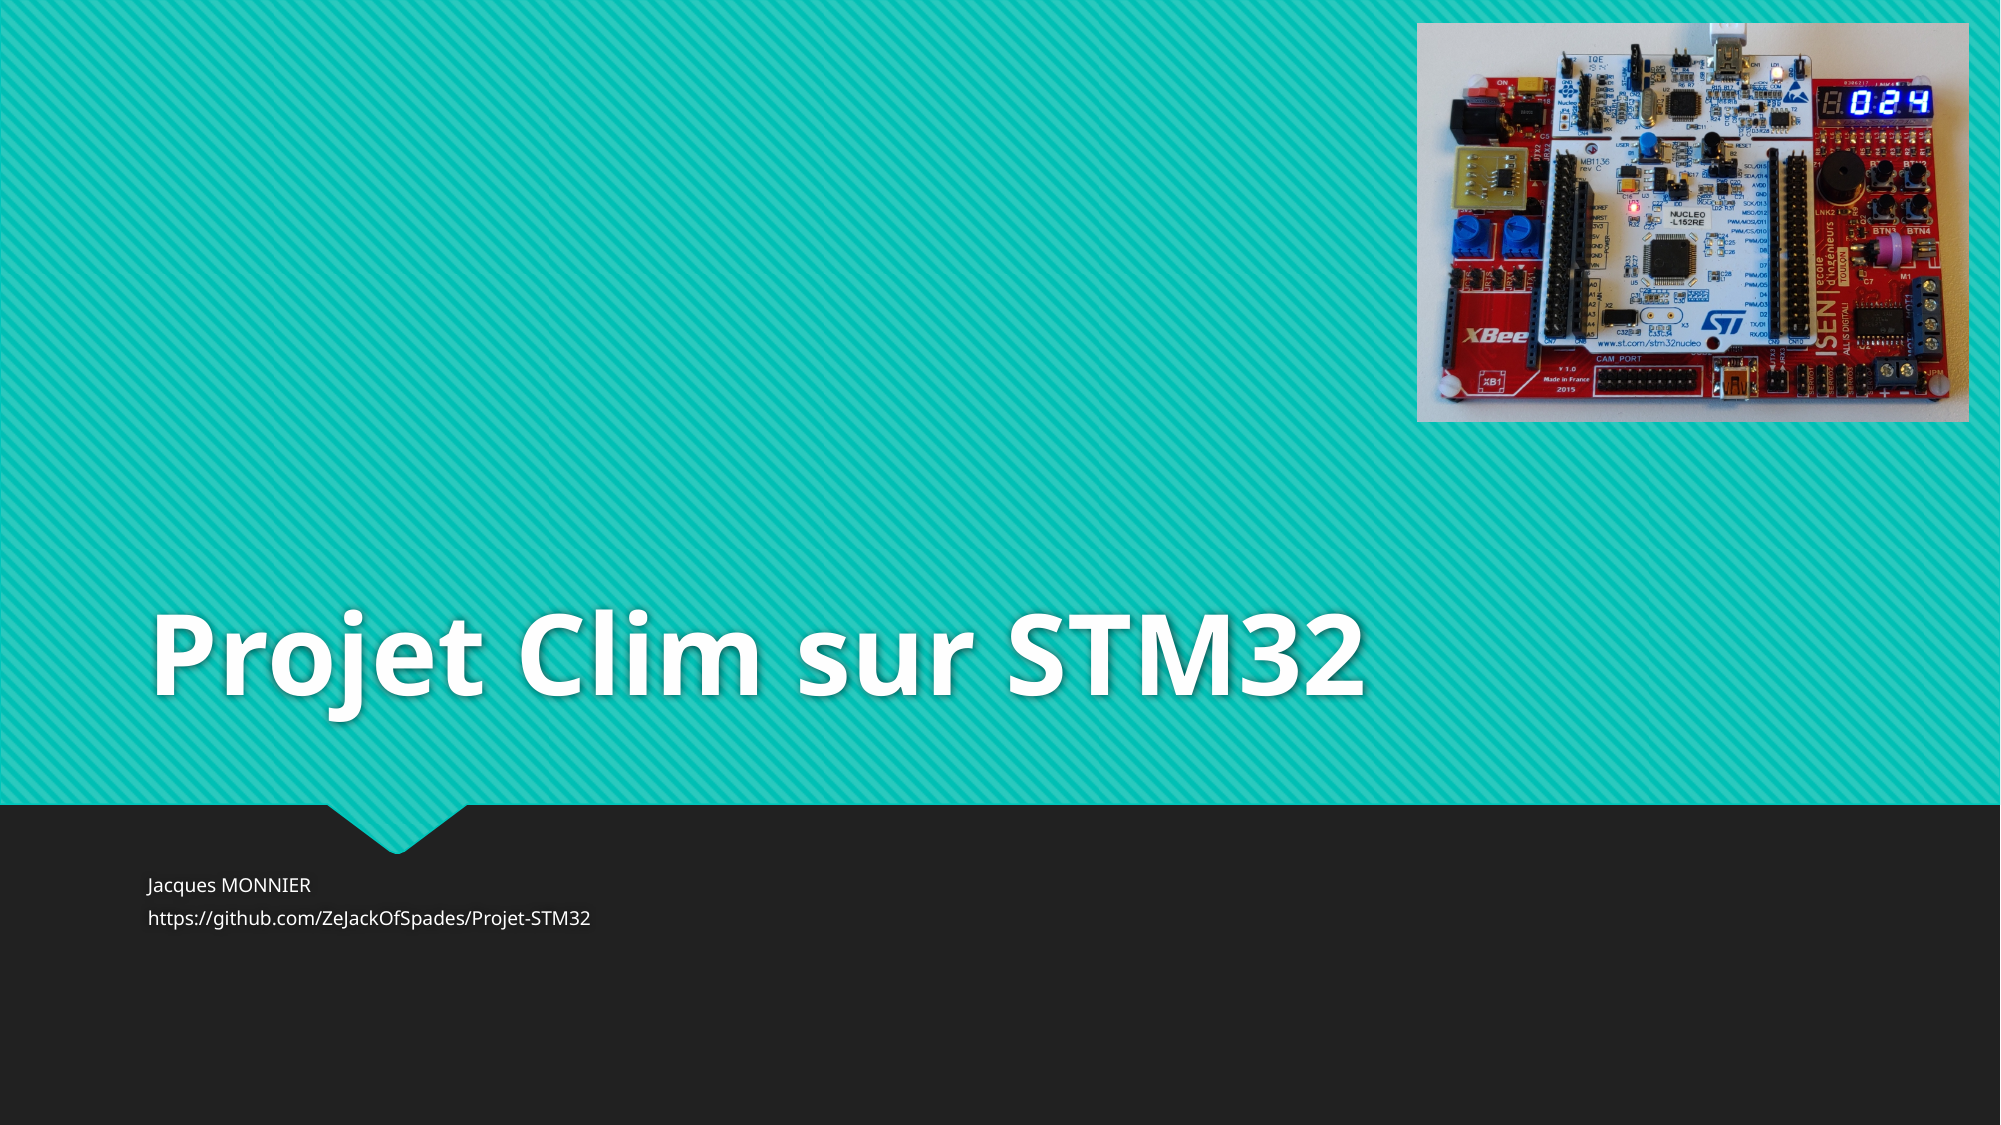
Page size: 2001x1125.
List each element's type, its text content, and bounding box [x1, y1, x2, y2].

subtitle Jacques MONNIER https://github.com/ZeJackOfSpades/Projet-STM32 [132, 866, 1868, 938]
title Projet Clim sur STM32 [132, 237, 1868, 726]
picture [1416, 22, 1969, 422]
